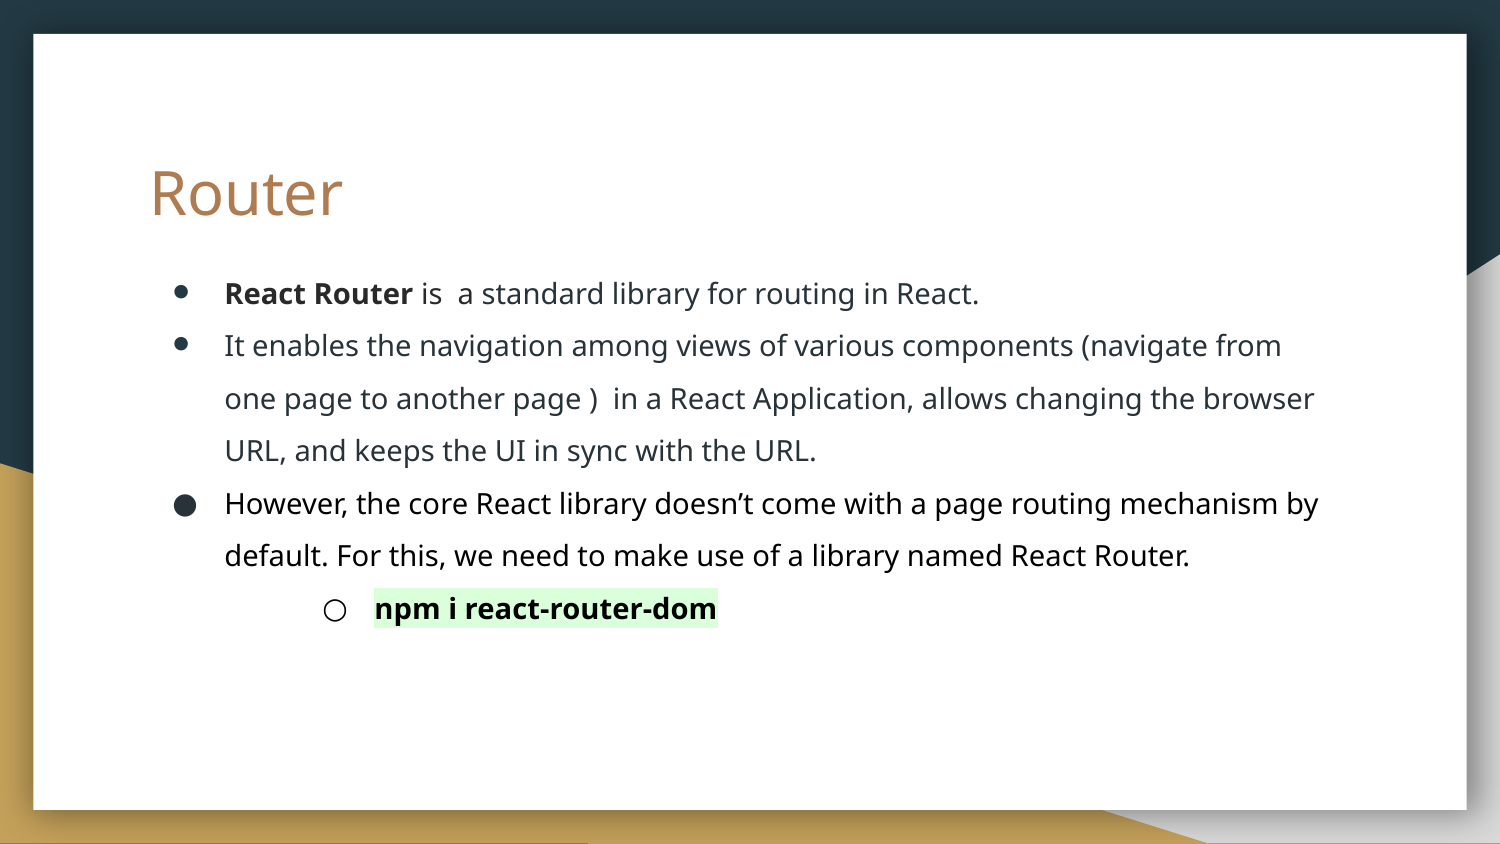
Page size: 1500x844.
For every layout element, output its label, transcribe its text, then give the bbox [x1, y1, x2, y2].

title Router [134, 138, 1366, 243]
list React Router is a standard library for routing in React. It enables the navigation among views of various components (navigate from one page to another page ) in a React Application, allows changing the browser URL, and keeps the UI in sync with the URL. However, the core React library doesn’t come with a page routing mechanism by default. For this, we need to make use of a library named React Router. npm i react-router-dom [134, 243, 1356, 729]
